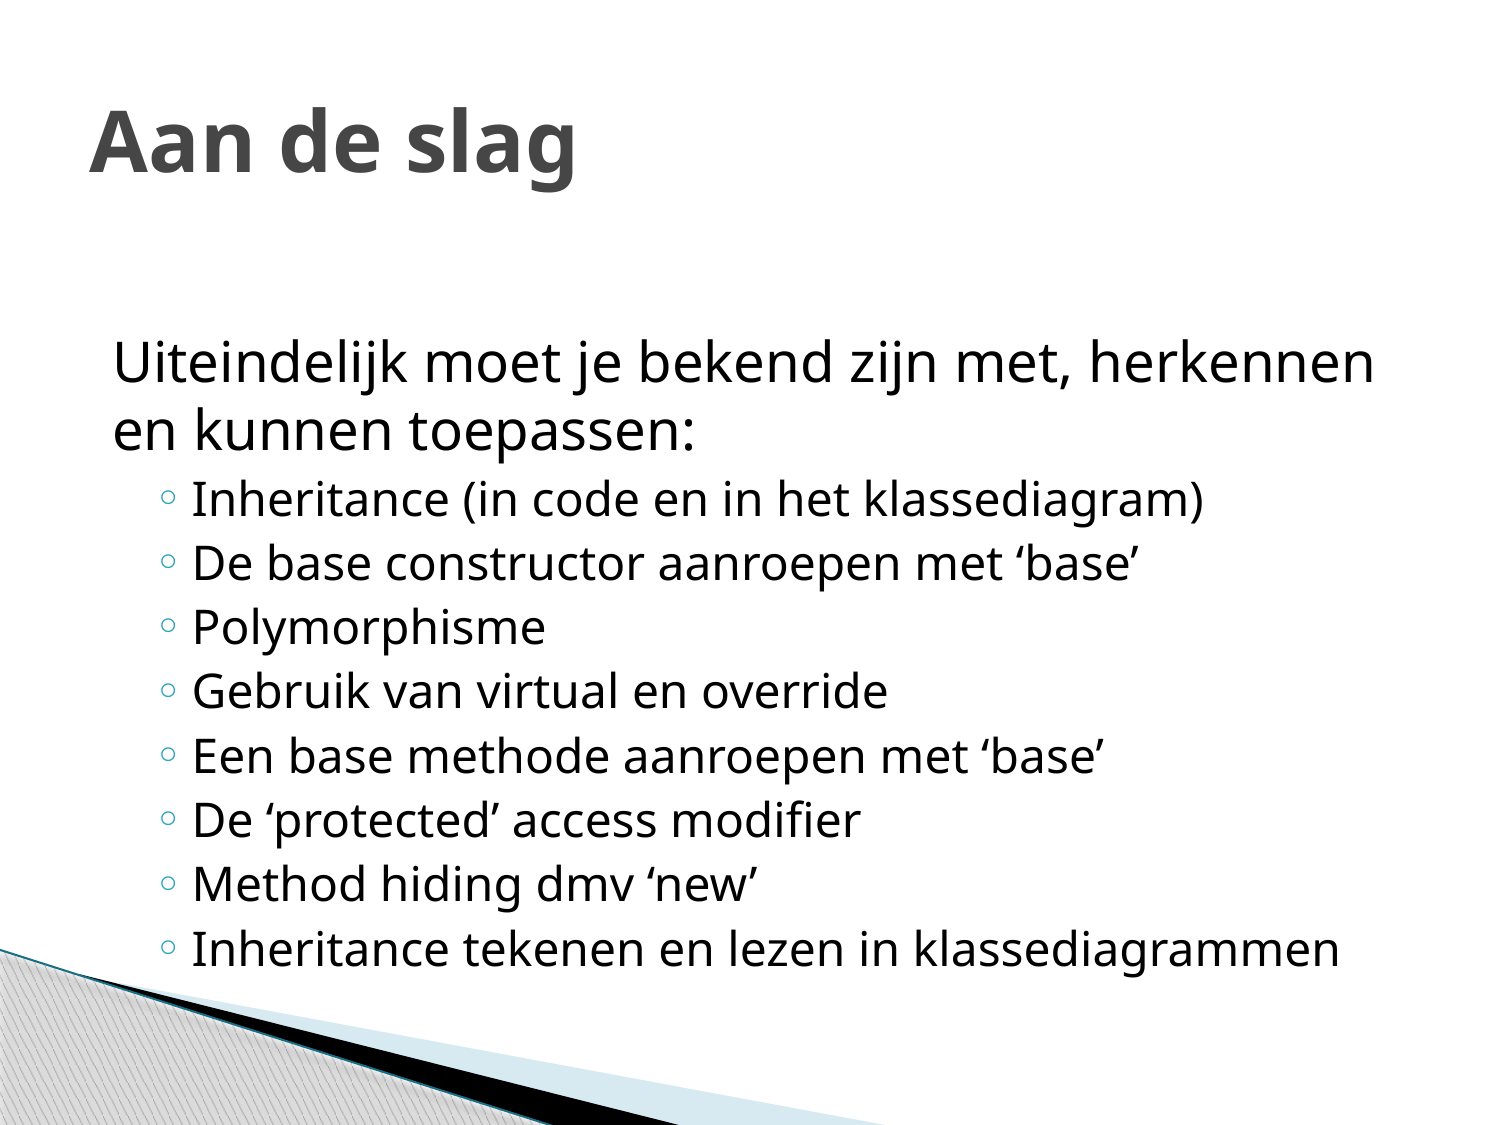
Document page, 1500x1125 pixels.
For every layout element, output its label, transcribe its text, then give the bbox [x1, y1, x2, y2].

list Uiteindelijk moet je bekend zijn met, herkennen en kunnen toepassen: Inheritance (in code en in het klassediagram) De base constructor aanroepen met ‘base’ Polymorphisme Gebruik van virtual en override Een base methode aanroepen met ‘base’ De ‘protected’ access modifier Method hiding dmv ‘new’ Inheritance tekenen en lezen in klassediagrammen [75, 243, 1425, 986]
title Aan de slag [75, 45, 1425, 233]
